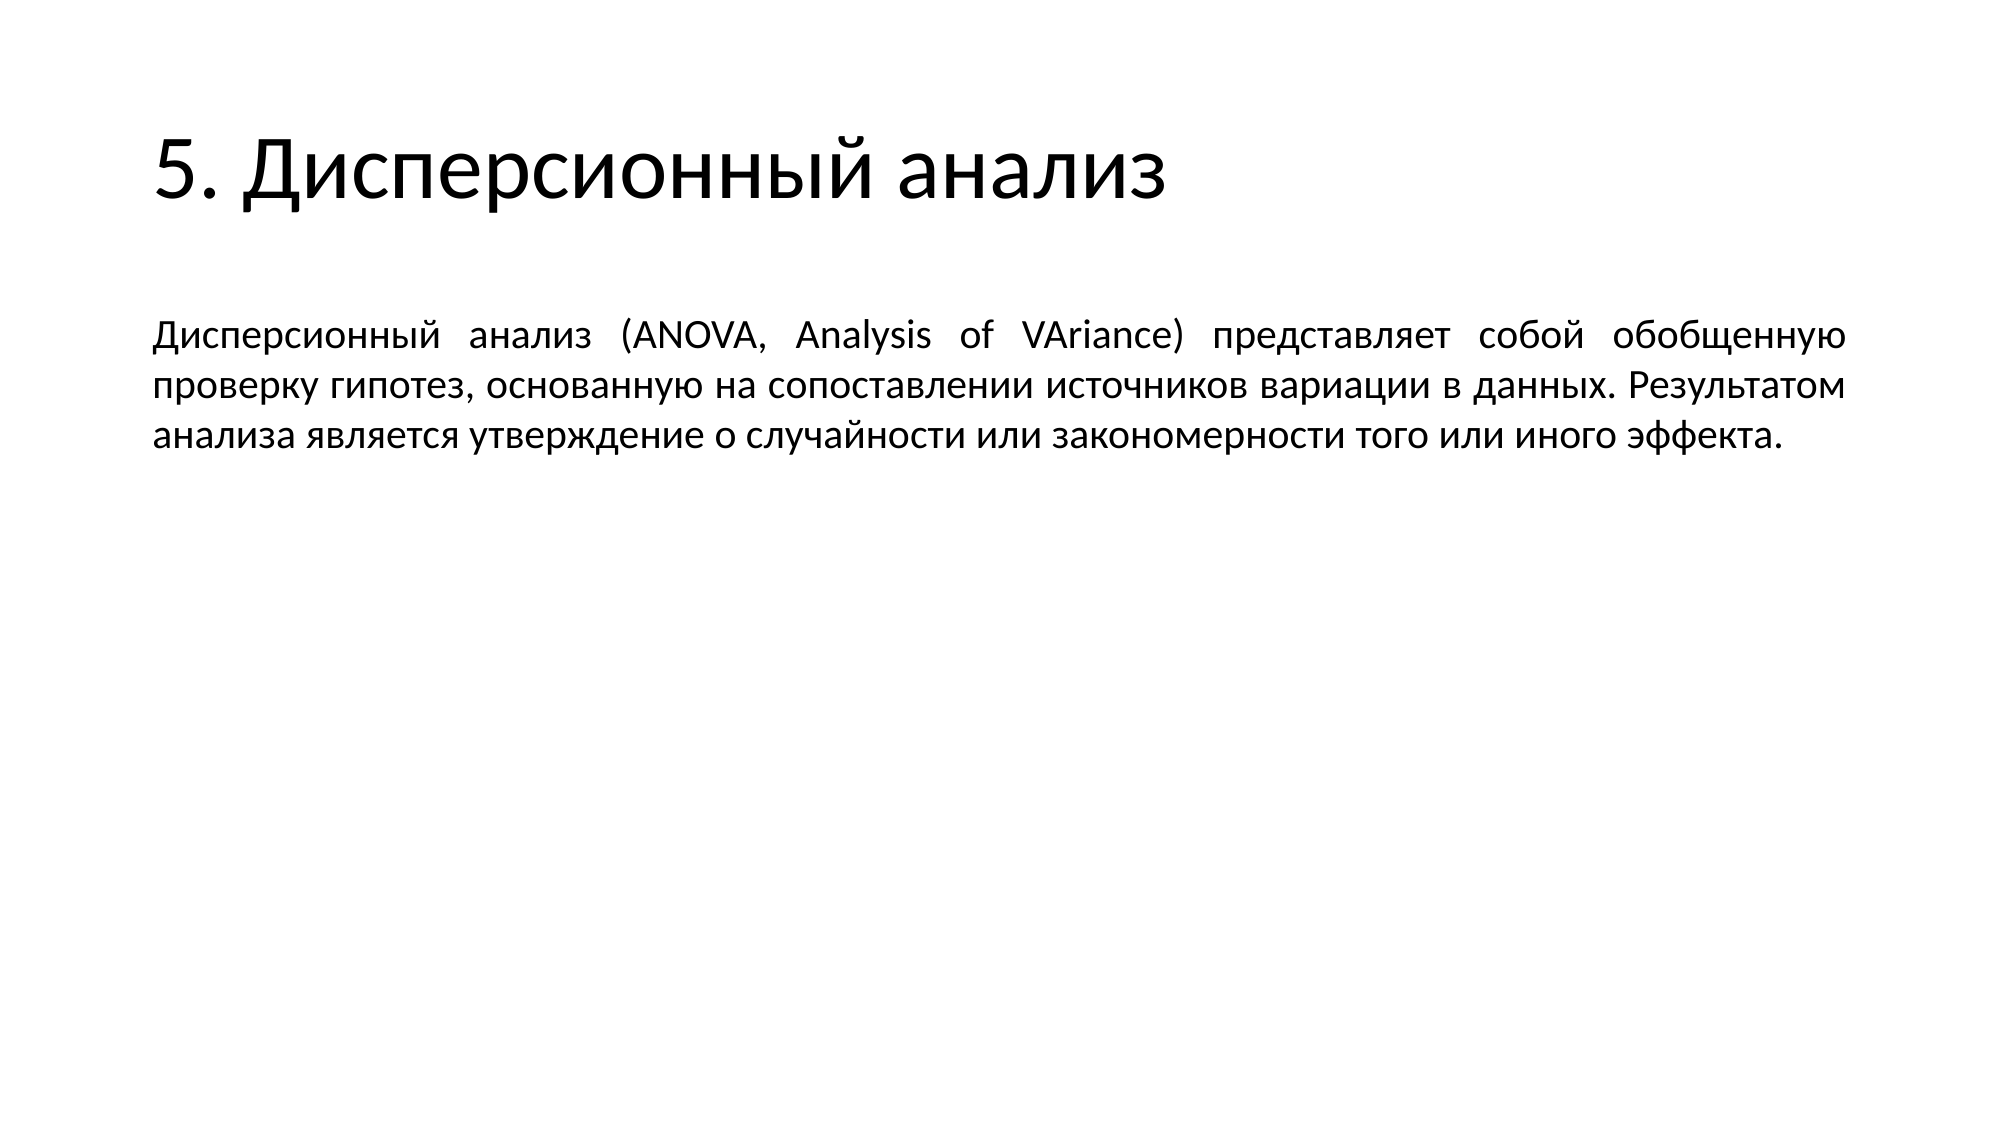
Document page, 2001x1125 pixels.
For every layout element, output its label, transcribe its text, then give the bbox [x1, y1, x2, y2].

title 5. Дисперсионный анализ [137, 59, 1863, 278]
list Дисперсионный анализ (ANOVA, Analysis of VAriance) представляет собой обобщенную проверку гипотез, основанную на сопоставлении источников вариации в данных. Результатом анализа является утверждение о случайности или закономерности того или иного эффекта. [137, 299, 1863, 1014]
